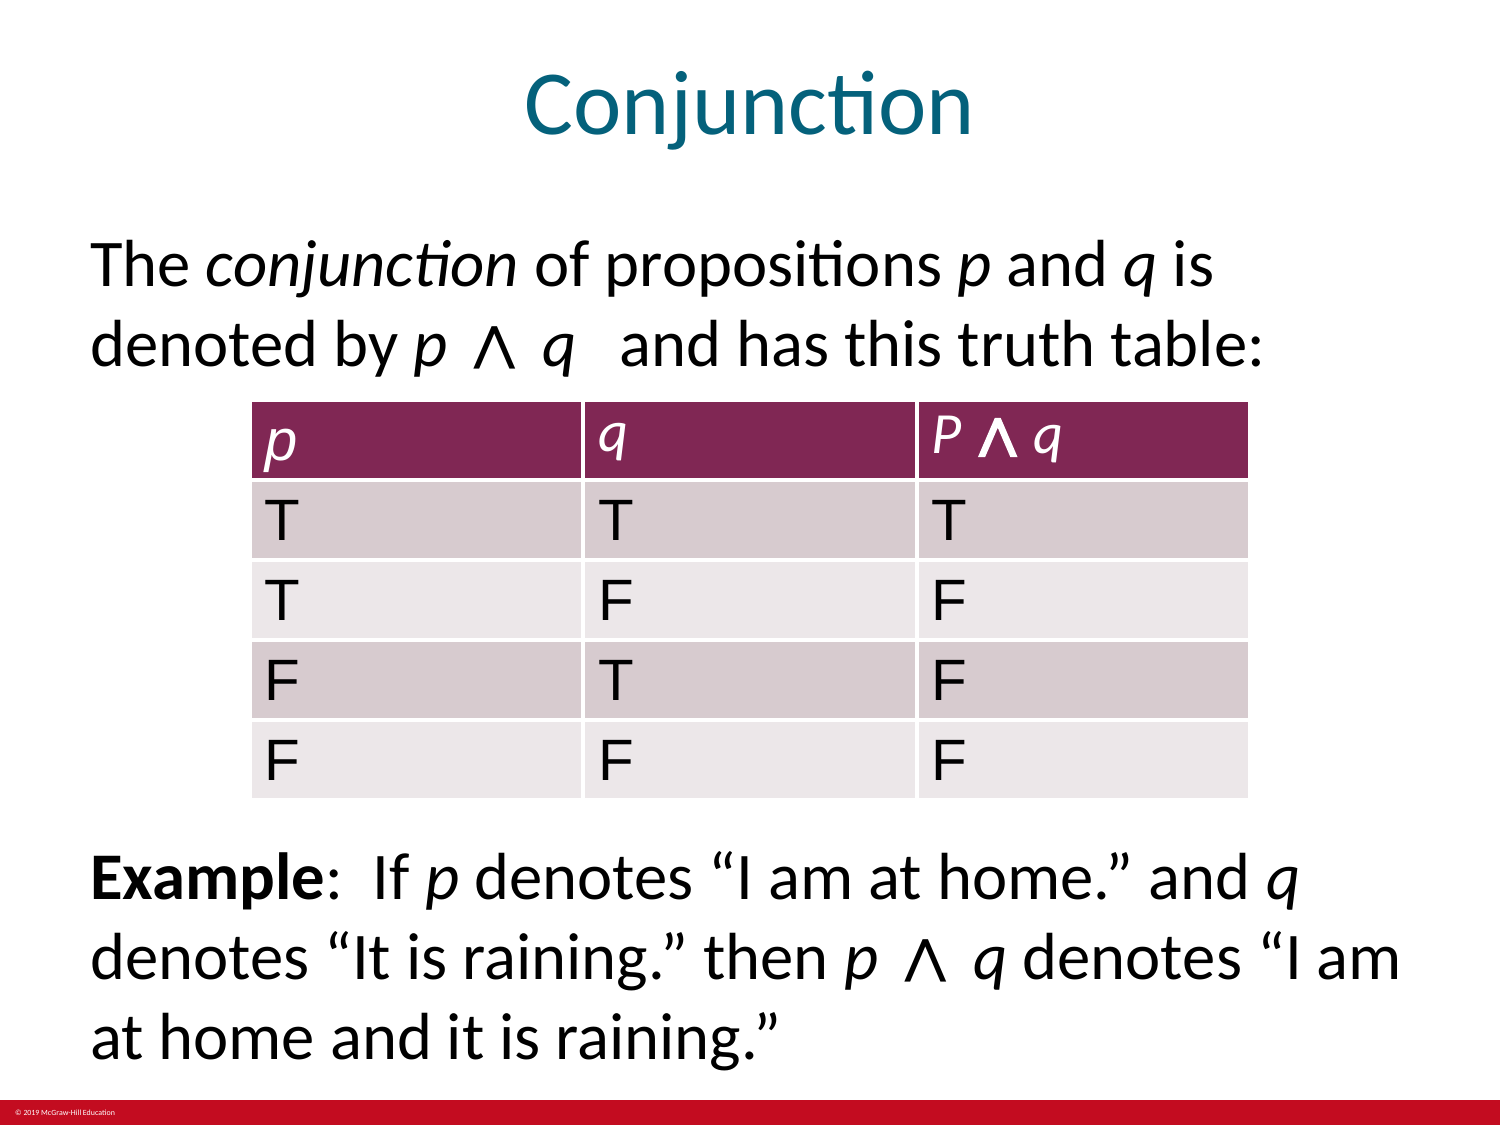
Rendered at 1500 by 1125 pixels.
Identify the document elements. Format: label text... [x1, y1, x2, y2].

table_cell F [252, 722, 581, 798]
list Example: If p denotes “I am at home.” and q denotes “It is raining.” then p ∧ q denotes “I am at home and it is raining.” [75, 825, 1440, 1088]
table_header P ∧ q [919, 402, 1248, 478]
table_cell T [585, 642, 915, 718]
table_cell F [919, 642, 1248, 718]
title Conjunction [0, 0, 1500, 195]
table_cell F [919, 562, 1248, 638]
table_cell F [585, 722, 915, 798]
table_cell F [585, 562, 915, 638]
table_header q [585, 402, 915, 478]
table_cell T [252, 562, 581, 638]
list The conjunction of propositions p and q is denoted by p ∧ q and has this truth table: [75, 212, 1425, 388]
table_cell T [585, 482, 915, 558]
table_cell T [919, 482, 1248, 558]
table_cell T [252, 482, 581, 558]
table_cell F [252, 642, 581, 718]
table_header p [252, 402, 581, 478]
table_cell F [919, 722, 1248, 798]
